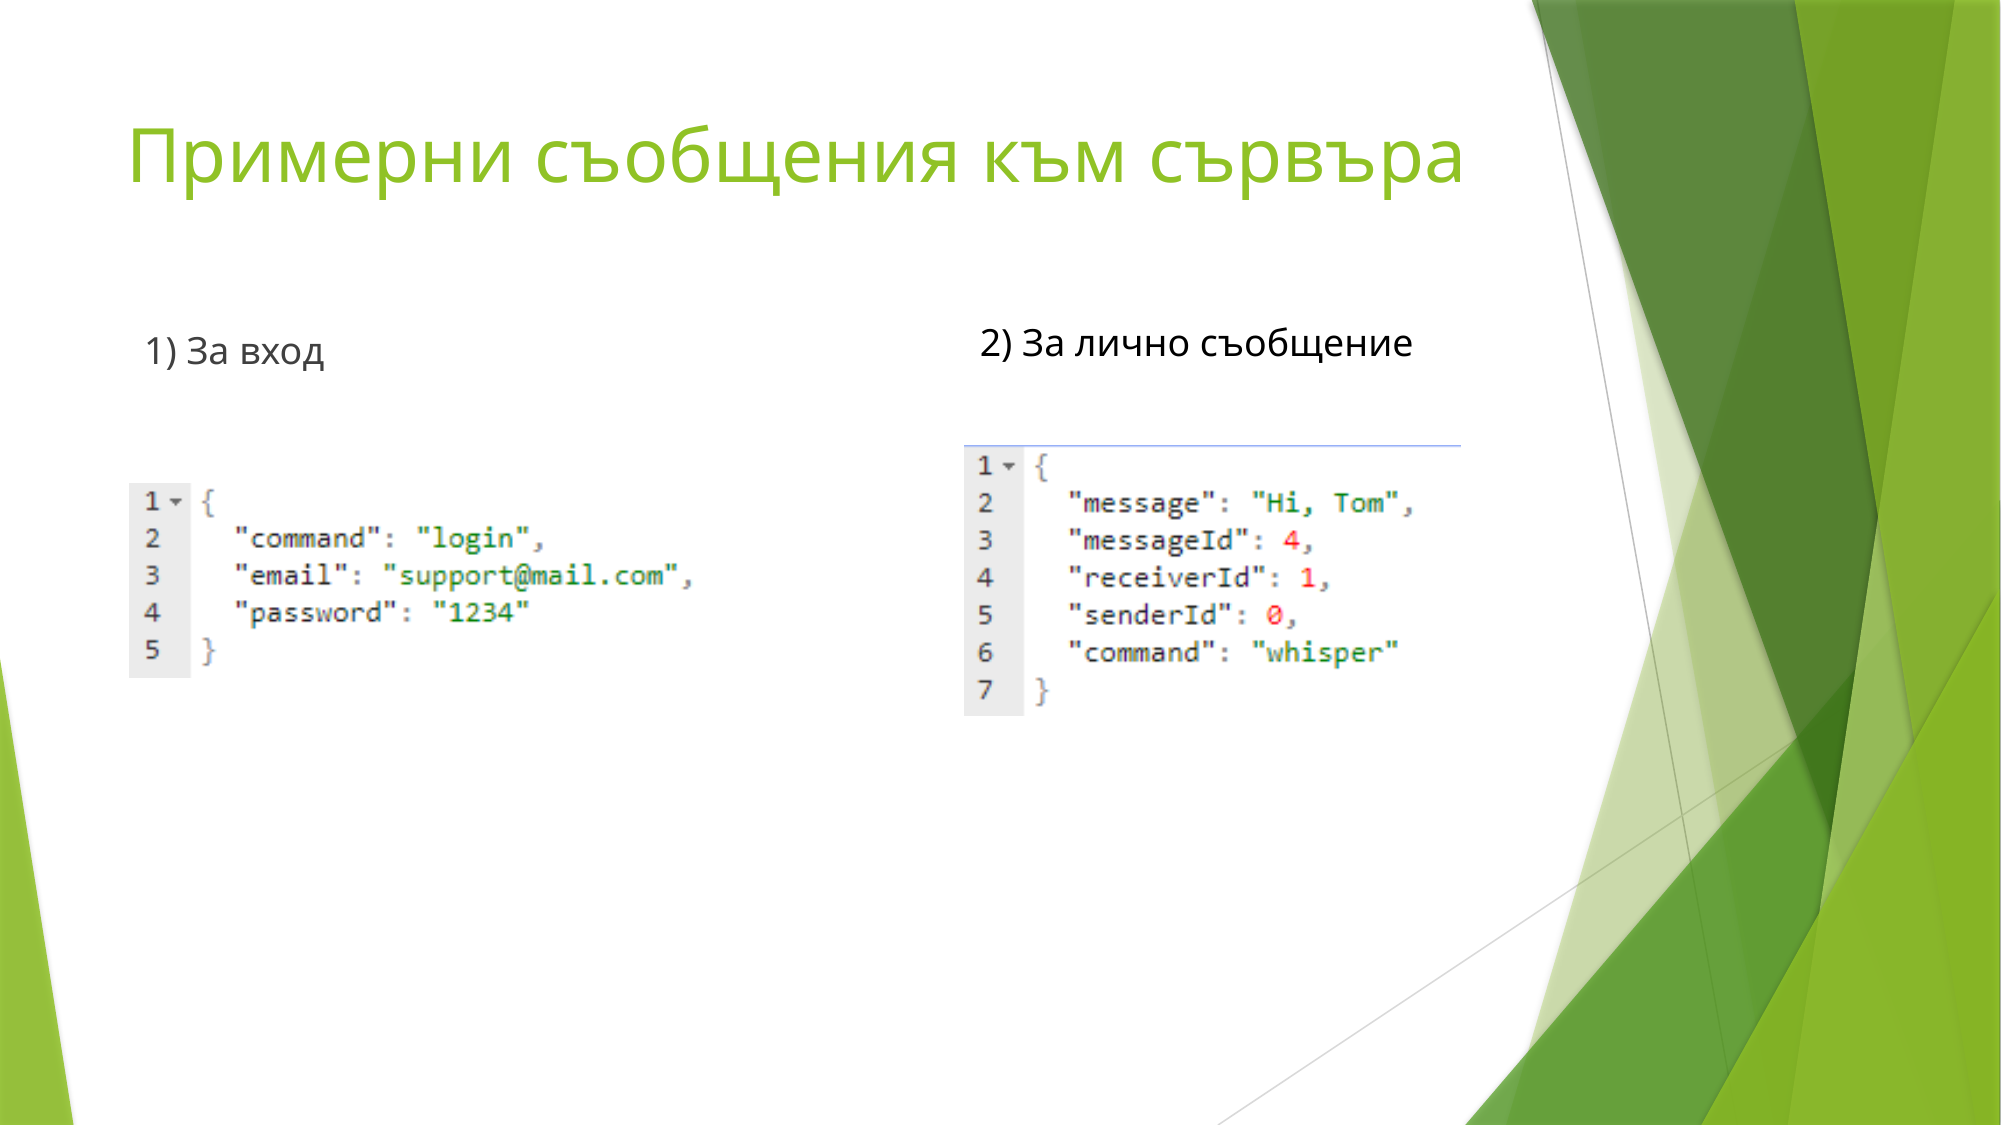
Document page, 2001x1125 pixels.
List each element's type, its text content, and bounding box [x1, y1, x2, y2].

picture [128, 483, 705, 679]
text_box 2) За лично съобщение [964, 316, 1611, 441]
picture [964, 445, 1462, 717]
title Примерни съобщения към сървъра [111, 99, 1522, 317]
list 1) За вход [129, 319, 688, 444]
